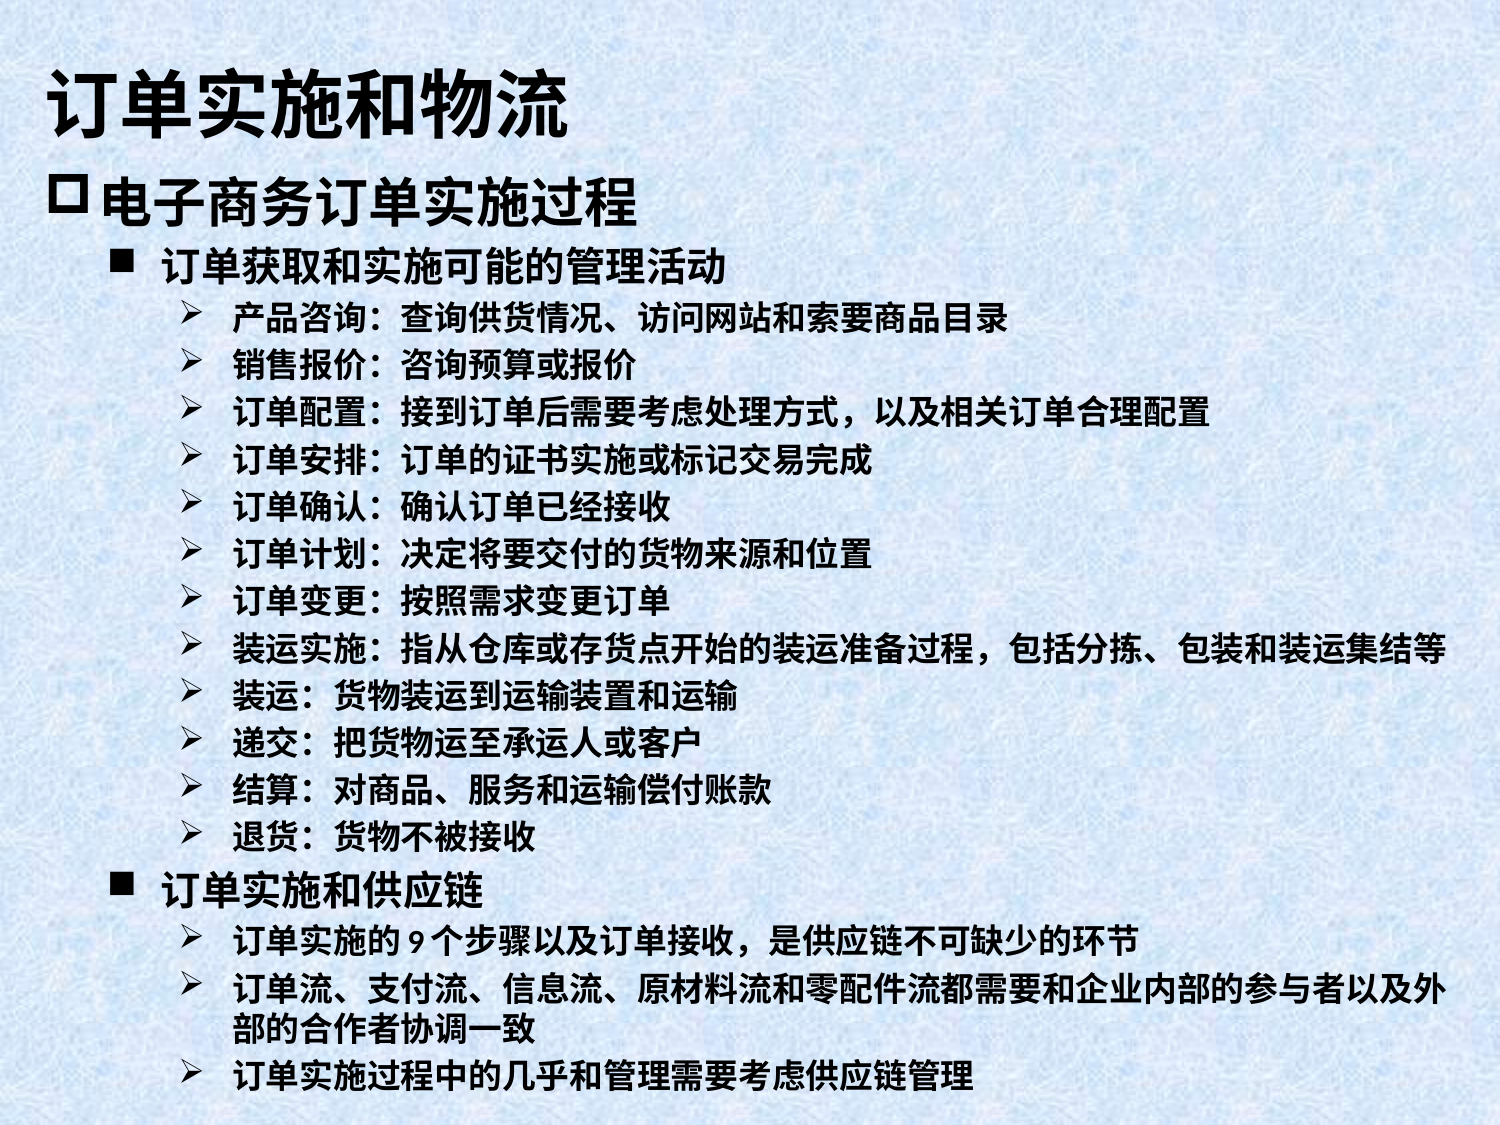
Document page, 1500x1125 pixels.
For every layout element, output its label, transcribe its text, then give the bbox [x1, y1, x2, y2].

title 订单实施和物流 [29, 45, 1471, 160]
list 电子商务订单实施过程 订单获取和实施可能的管理活动 产品咨询：查询供货情况、访问网站和索要商品目录 销售报价：咨询预算或报价 订单配置：接到订单后需要考虑处理方式，以及相关订单合理配置 订单安排：订单的证书实施或标记交易完成 订单确认：确认订单已经接收 订单计划：决定将要交付的货物来源和位置 订单变更：按照需求变更订单 装运实施：指从仓库或存货点开始的装运准备过程，包括分拣、包装和装运集结等 装运：货物装运到运输装置和运输 递交：把货物运至承运人或客户 结算：对商品、服务和运输偿付账款 退货：货物不被接收 订单实施和供应链 订单实施的9个步骤以及订单接收，是供应链不可缺少的环节 订单流、支付流、信息流、原材料流和零配件流都需要和企业内部的参与者以及外部的合作者协调一致 订单实施过程中的几乎和管理需要考虑供应链管理 [29, 160, 1471, 1106]
picture [0, 0, 1500, 1125]
